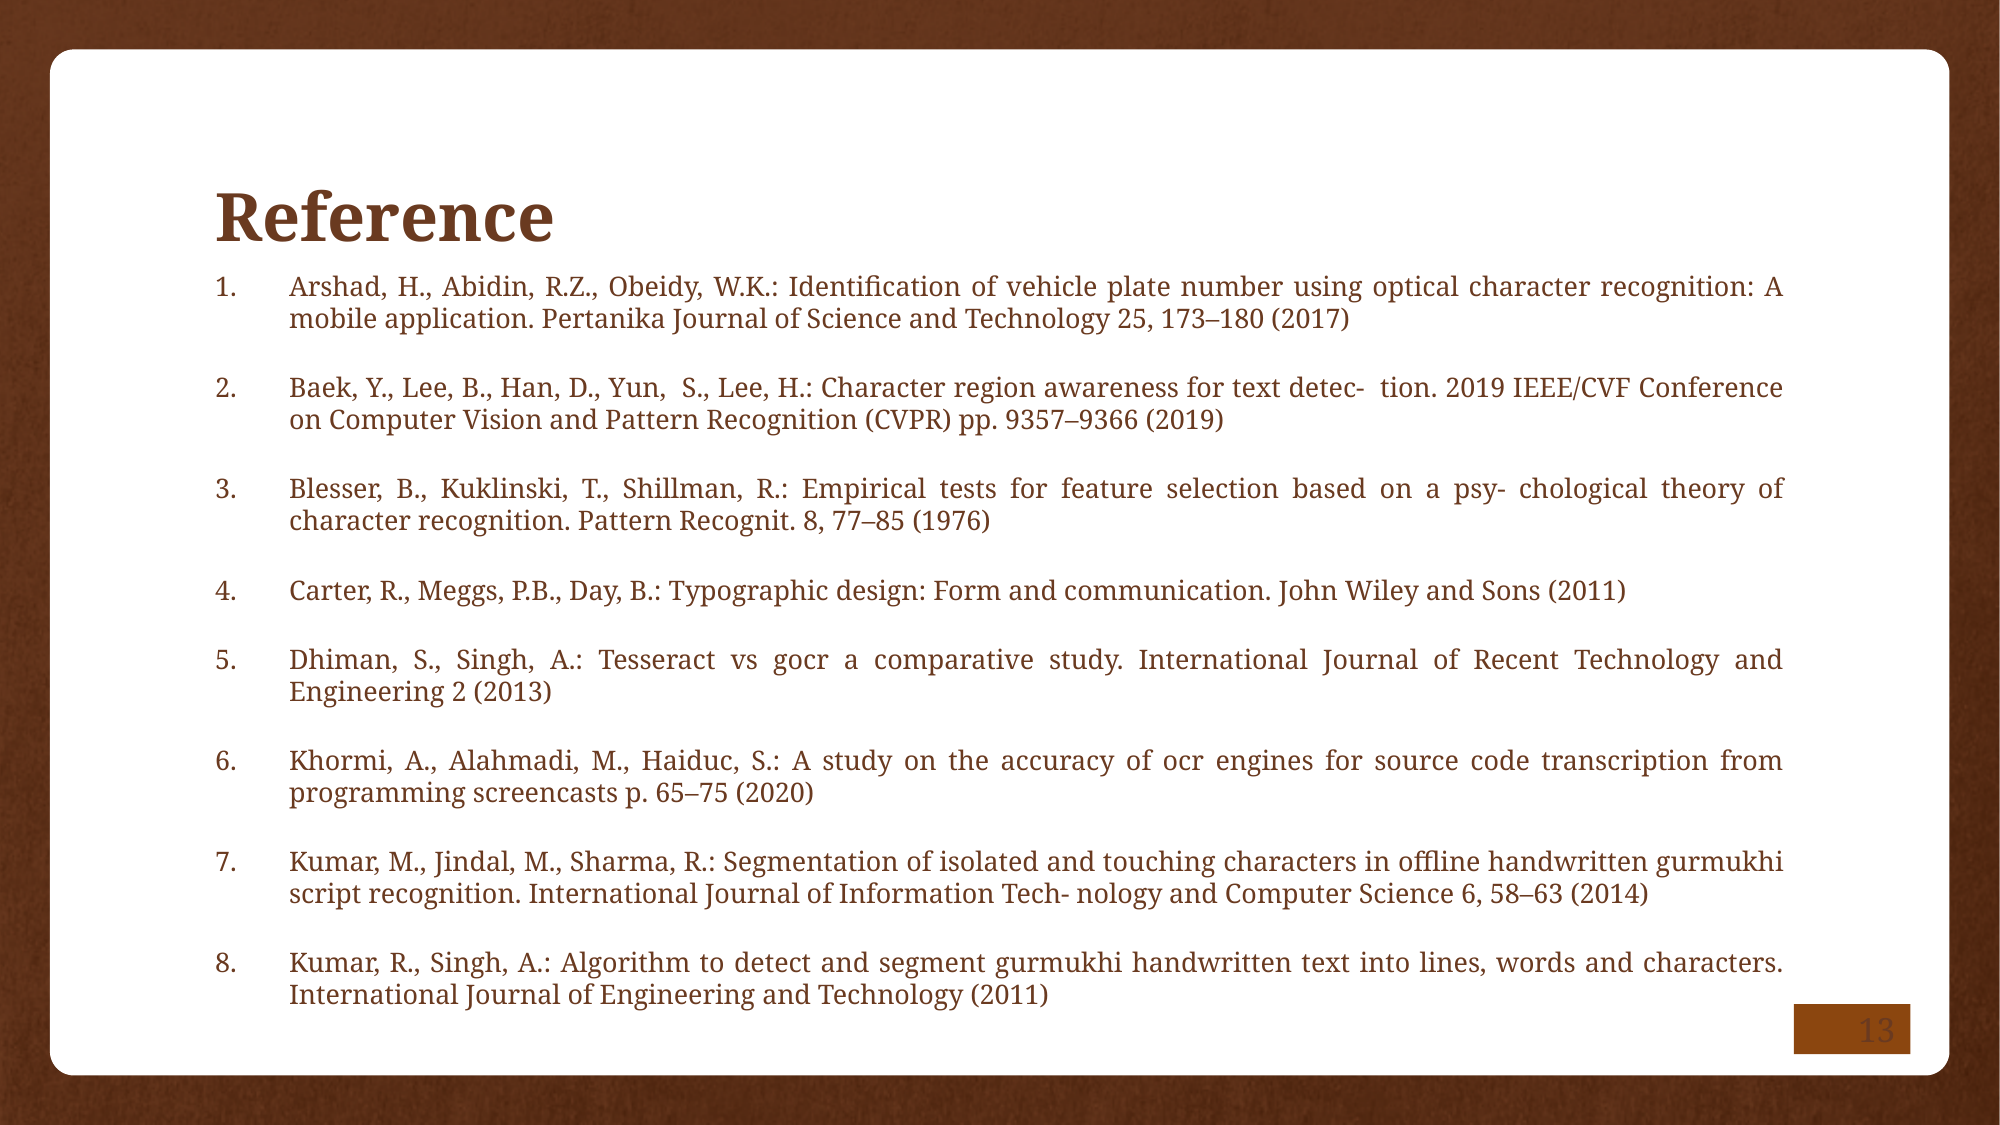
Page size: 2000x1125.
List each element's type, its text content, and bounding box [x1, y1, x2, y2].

title Reference [199, 70, 1800, 262]
list Arshad, H., Abidin, R.Z., Obeidy, W.K.: Identification of vehicle plate number using optical character recognition: A mobile application. Pertanika Journal of Science and Technology 25, 173–180 (2017) Baek, Y., Lee, B., Han, D., Yun, S., Lee, H.: Character region awareness for text detec- tion. 2019 IEEE/CVF Conference on Computer Vision and Pattern Recognition (CVPR) pp. 9357–9366 (2019) Blesser, B., Kuklinski, T., Shillman, R.: Empirical tests for feature selection based on a psy- chological theory of character recognition. Pattern Recognit. 8, 77–85 (1976) Carter, R., Meggs, P.B., Day, B.: Typographic design: Form and communication. John Wiley and Sons (2011) Dhiman, S., Singh, A.: Tesseract vs gocr a comparative study. International Journal of Recent Technology and Engineering 2 (2013) Khormi, A., Alahmadi, M., Haiduc, S.: A study on the accuracy of ocr engines for source code transcription from programming screencasts p. 65–75 (2020) Kumar, M., Jindal, M., Sharma, R.: Segmentation of isolated and touching characters in offline handwritten gurmukhi script recognition. International Journal of Information Tech- nology and Computer Science 6, 58–63 (2014) Kumar, R., Singh, A.: Algorithm to detect and segment gurmukhi handwritten text into lines, words and characters. International Journal of Engineering and Technology (2011) [199, 262, 1800, 1055]
slide_number 13 [1793, 1004, 1911, 1055]
